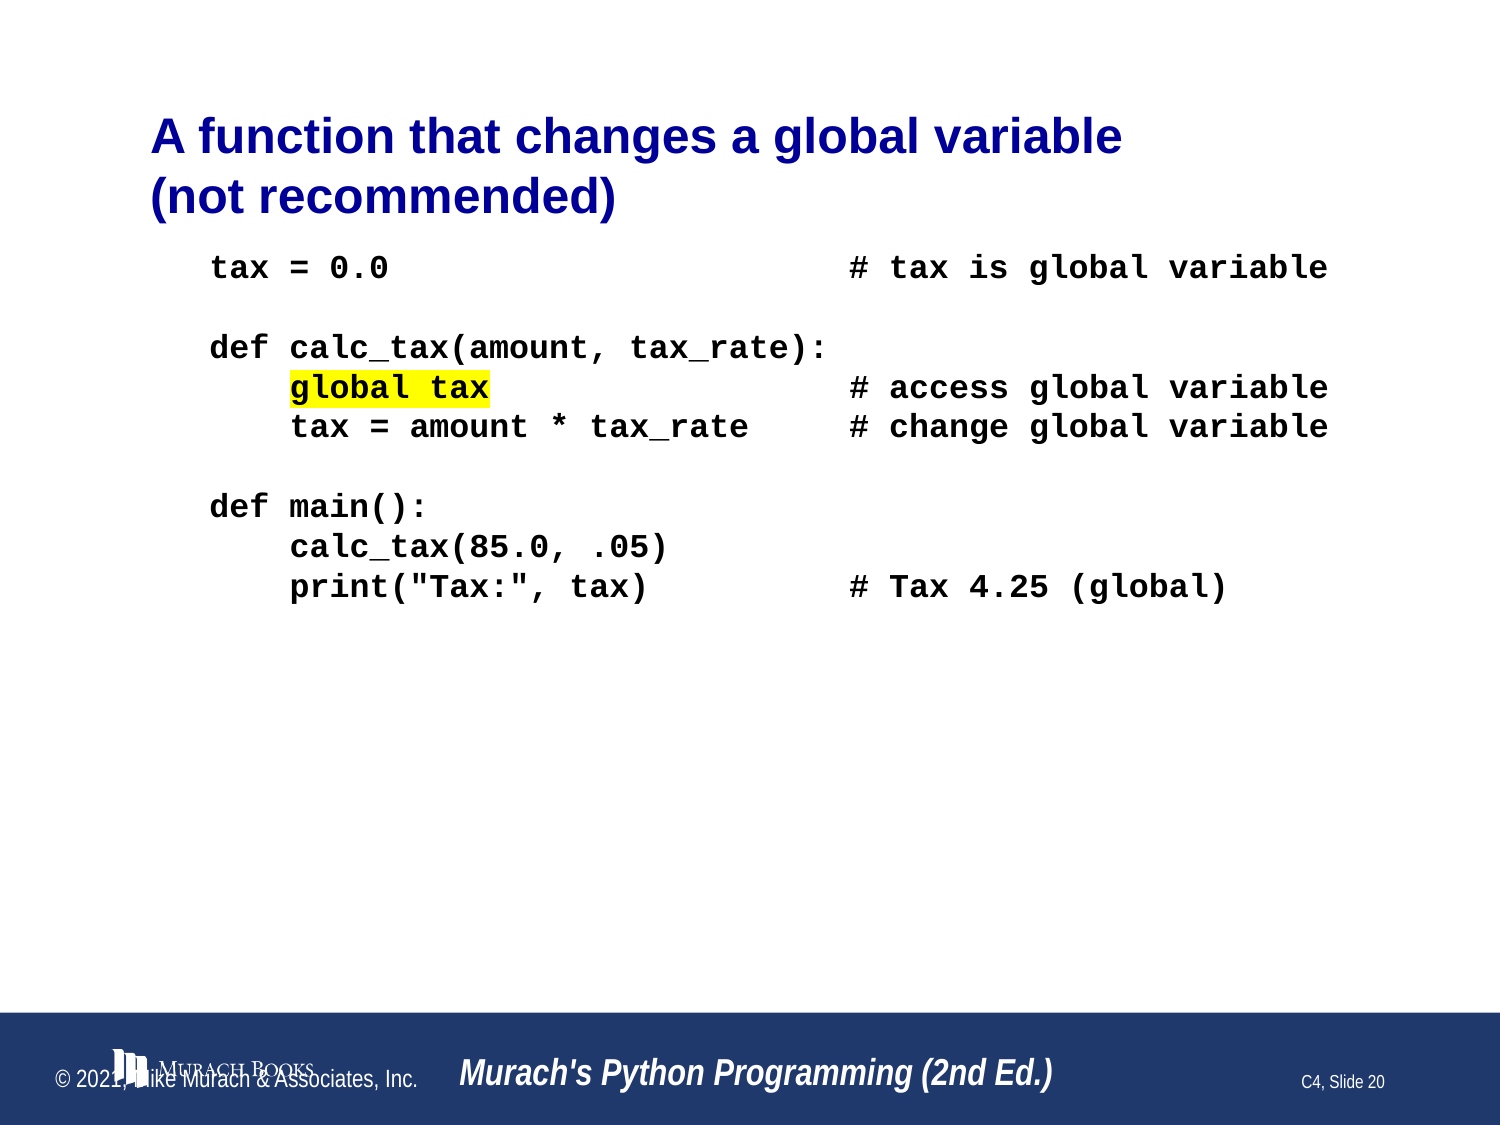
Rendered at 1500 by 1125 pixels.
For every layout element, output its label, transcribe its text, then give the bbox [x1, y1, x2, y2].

title A function that changes a global variable (not recommended) [150, 102, 1350, 225]
footer © 2021, Mike Murach & Associates, Inc. [12, 1025, 463, 1100]
slide_number C4, Slide 20 [1087, 1025, 1400, 1100]
list tax = 0.0 # tax is global variable def calc_tax(amount, tax_rate): global tax # access global variable tax = amount * tax_rate # change global variable def main(): calc_tax(85.0, .05) print("Tax:", tax) # Tax 4.25 (global) [137, 237, 1350, 975]
slide_number Murach's Python Programming (2nd Ed.) [463, 1025, 1075, 1100]
